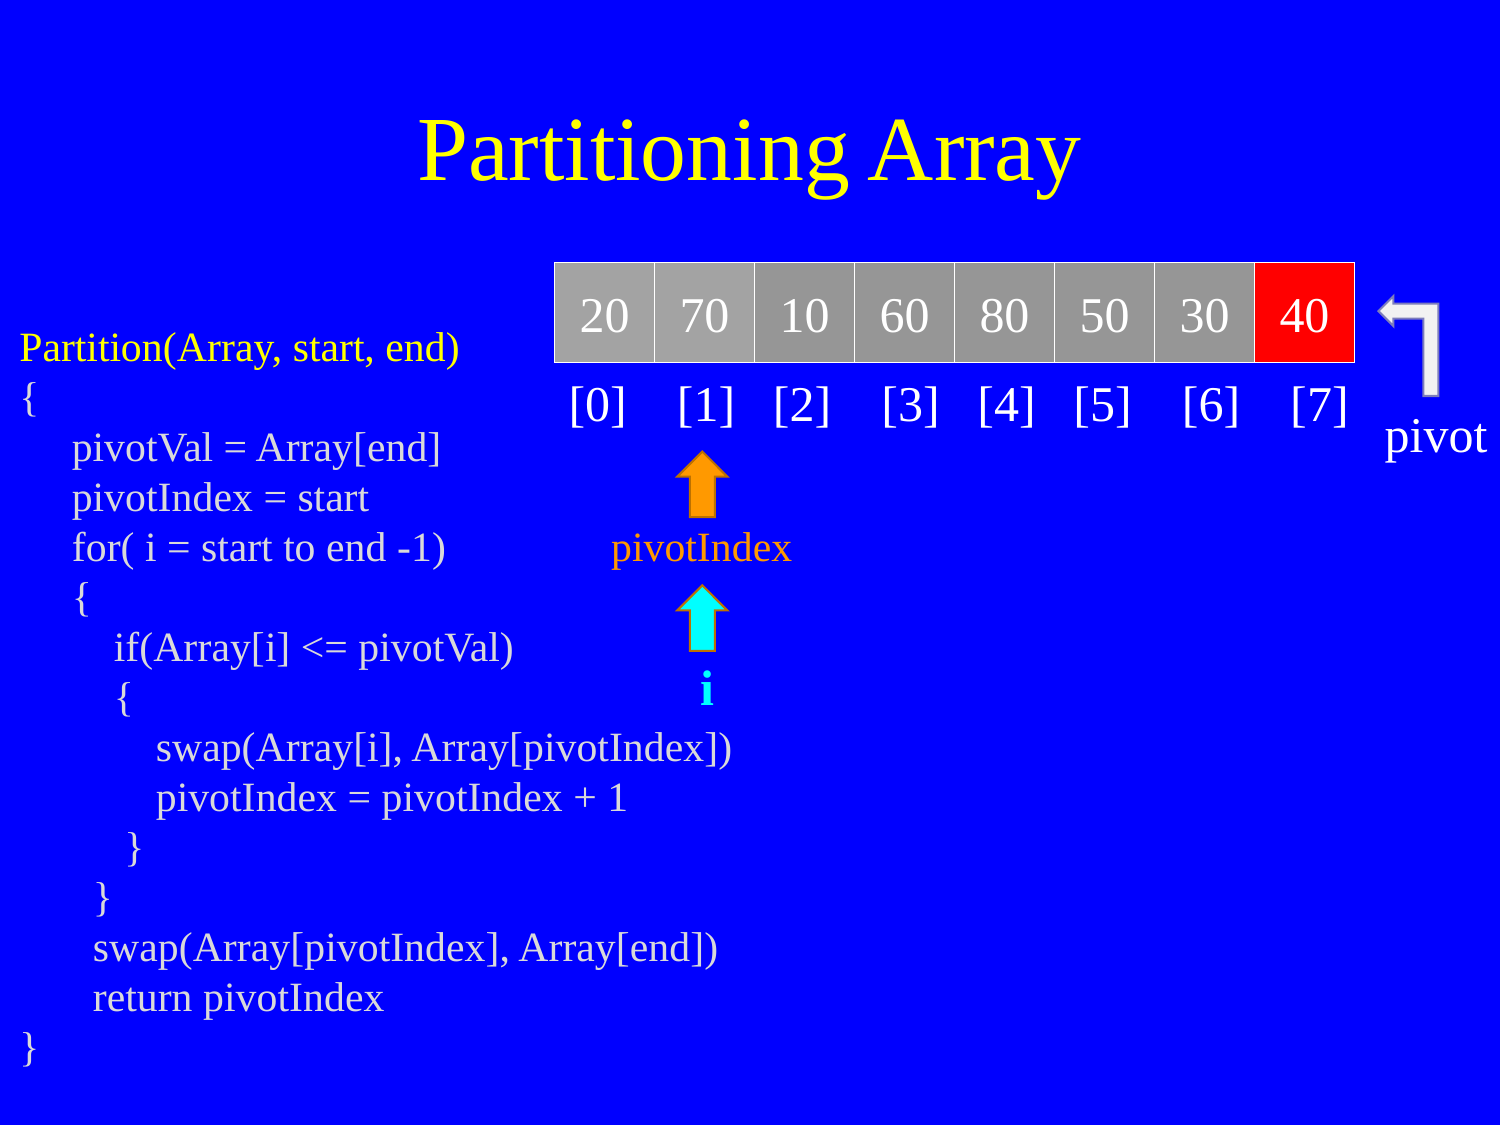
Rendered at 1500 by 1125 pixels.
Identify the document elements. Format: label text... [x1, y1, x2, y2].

text_box 70 [654, 262, 754, 363]
text_box 10 [754, 262, 854, 363]
title Partitioning Array [112, 50, 1388, 238]
text_box 20 [554, 262, 654, 363]
text_box [0] [1] [2] [3] [4] [5] [6] [7] [553, 364, 1369, 439]
text_box 30 [1154, 262, 1254, 363]
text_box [677, 585, 728, 724]
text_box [596, 451, 848, 579]
text_box 80 [954, 262, 1054, 363]
text_box 60 [854, 262, 954, 363]
text_box 50 [1054, 262, 1154, 363]
text_box 40 [1254, 262, 1355, 363]
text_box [1369, 295, 1500, 471]
text_box Partition(Array, start, end) { pivotVal = Array[end] pivotIndex = start for( i = start to end -1) { if(Array[i] <= pivotVal) { swap(Array[i], Array[pivotIndex]) pivotIndex = pivotIndex + 1 } } swap(Array[pivotIndex], Array[end]) return pivotIndex } [4, 312, 1171, 1078]
